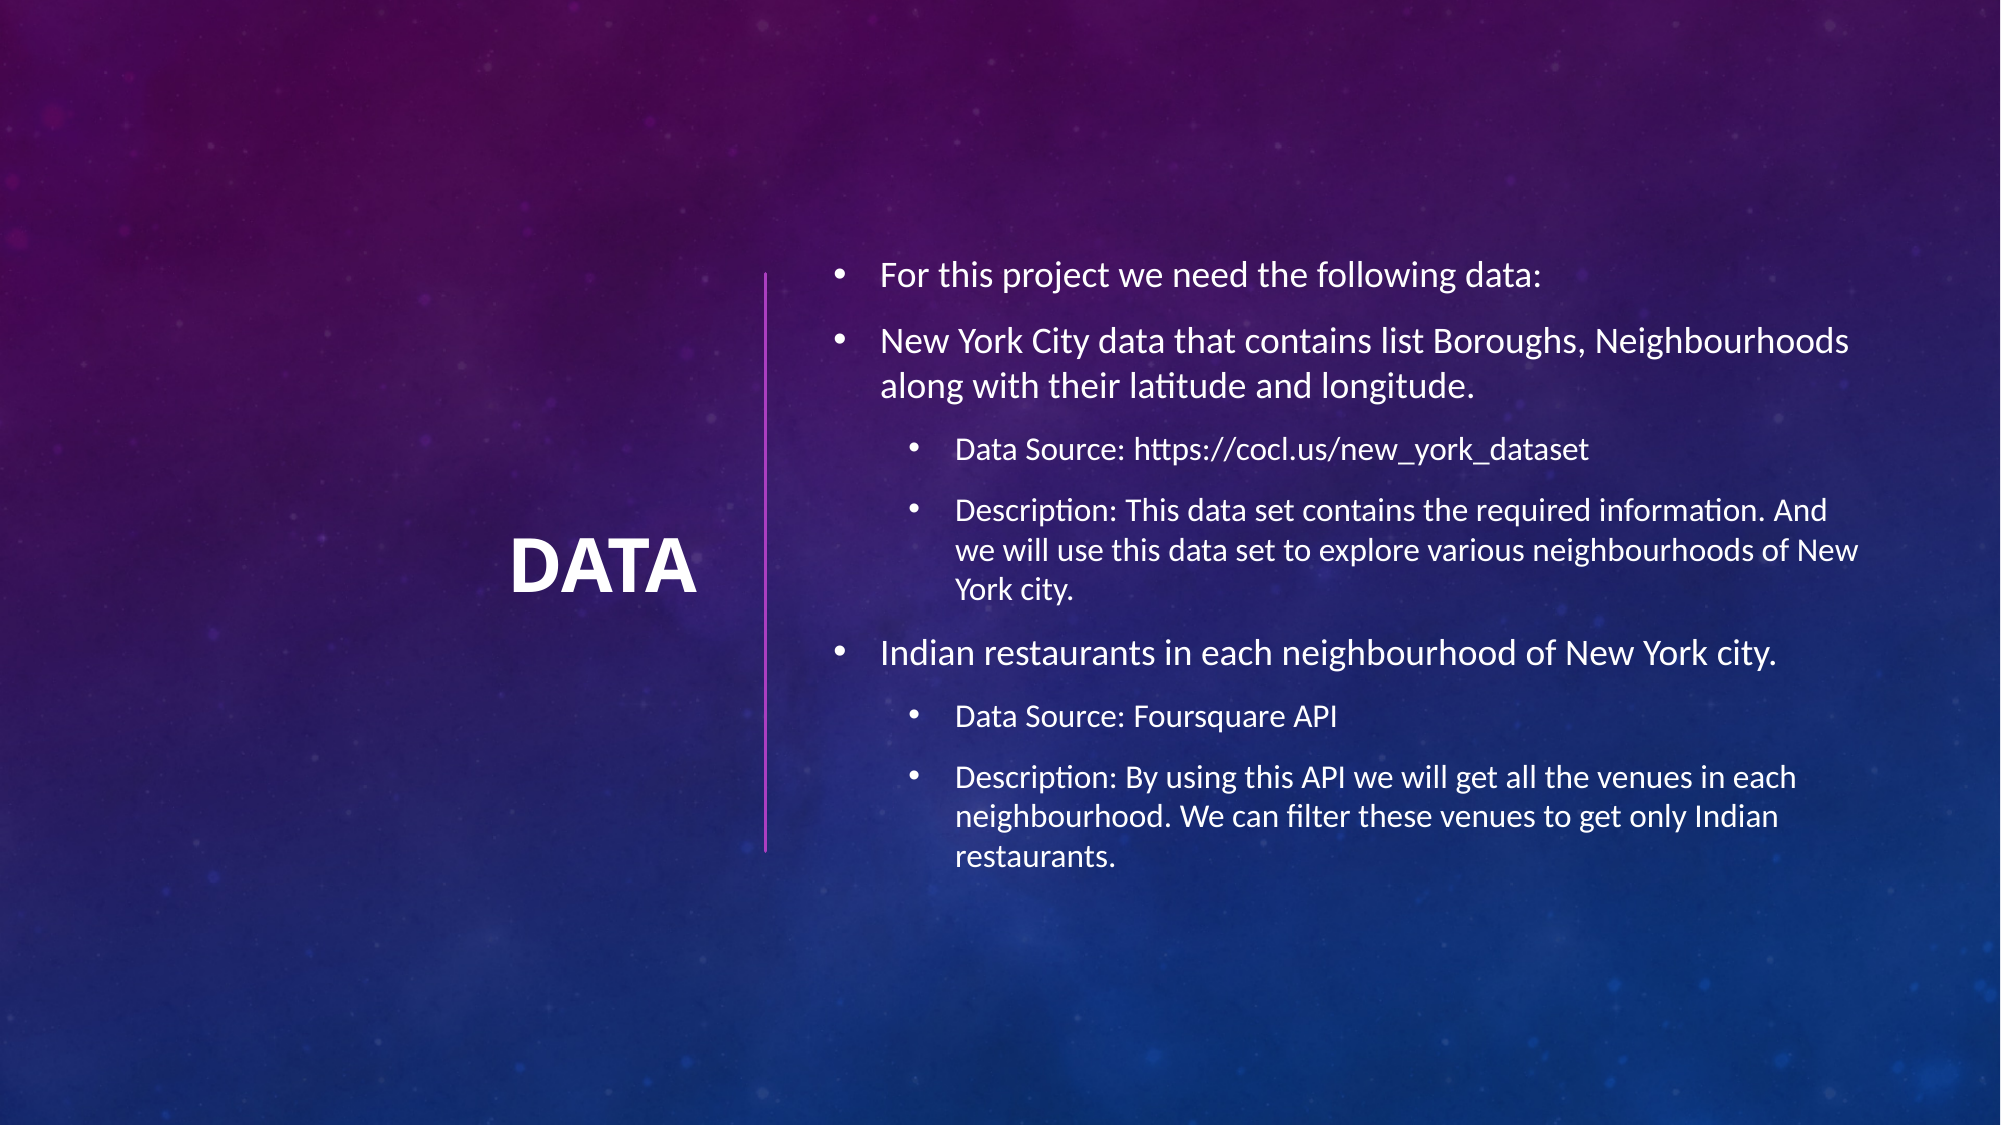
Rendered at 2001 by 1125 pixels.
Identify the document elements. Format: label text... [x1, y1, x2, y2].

list For this project we need the following data: New York City data that contains list Boroughs, Neighbourhoods along with their latitude and longitude. Data Source: https://cocl.us/new_york_dataset Description: This data set contains the required information. And we will use this data set to explore various neighbourhoods of New York city. Indian restaurants in each neighbourhood of New York city. Data Source: Foursquare API Description: By using this API we will get all the venues in each neighbourhood. We can filter these venues to get only Indian restaurants. [818, 188, 1888, 937]
text_box [0, 0, 2000, 1125]
title DATA [112, 188, 713, 937]
